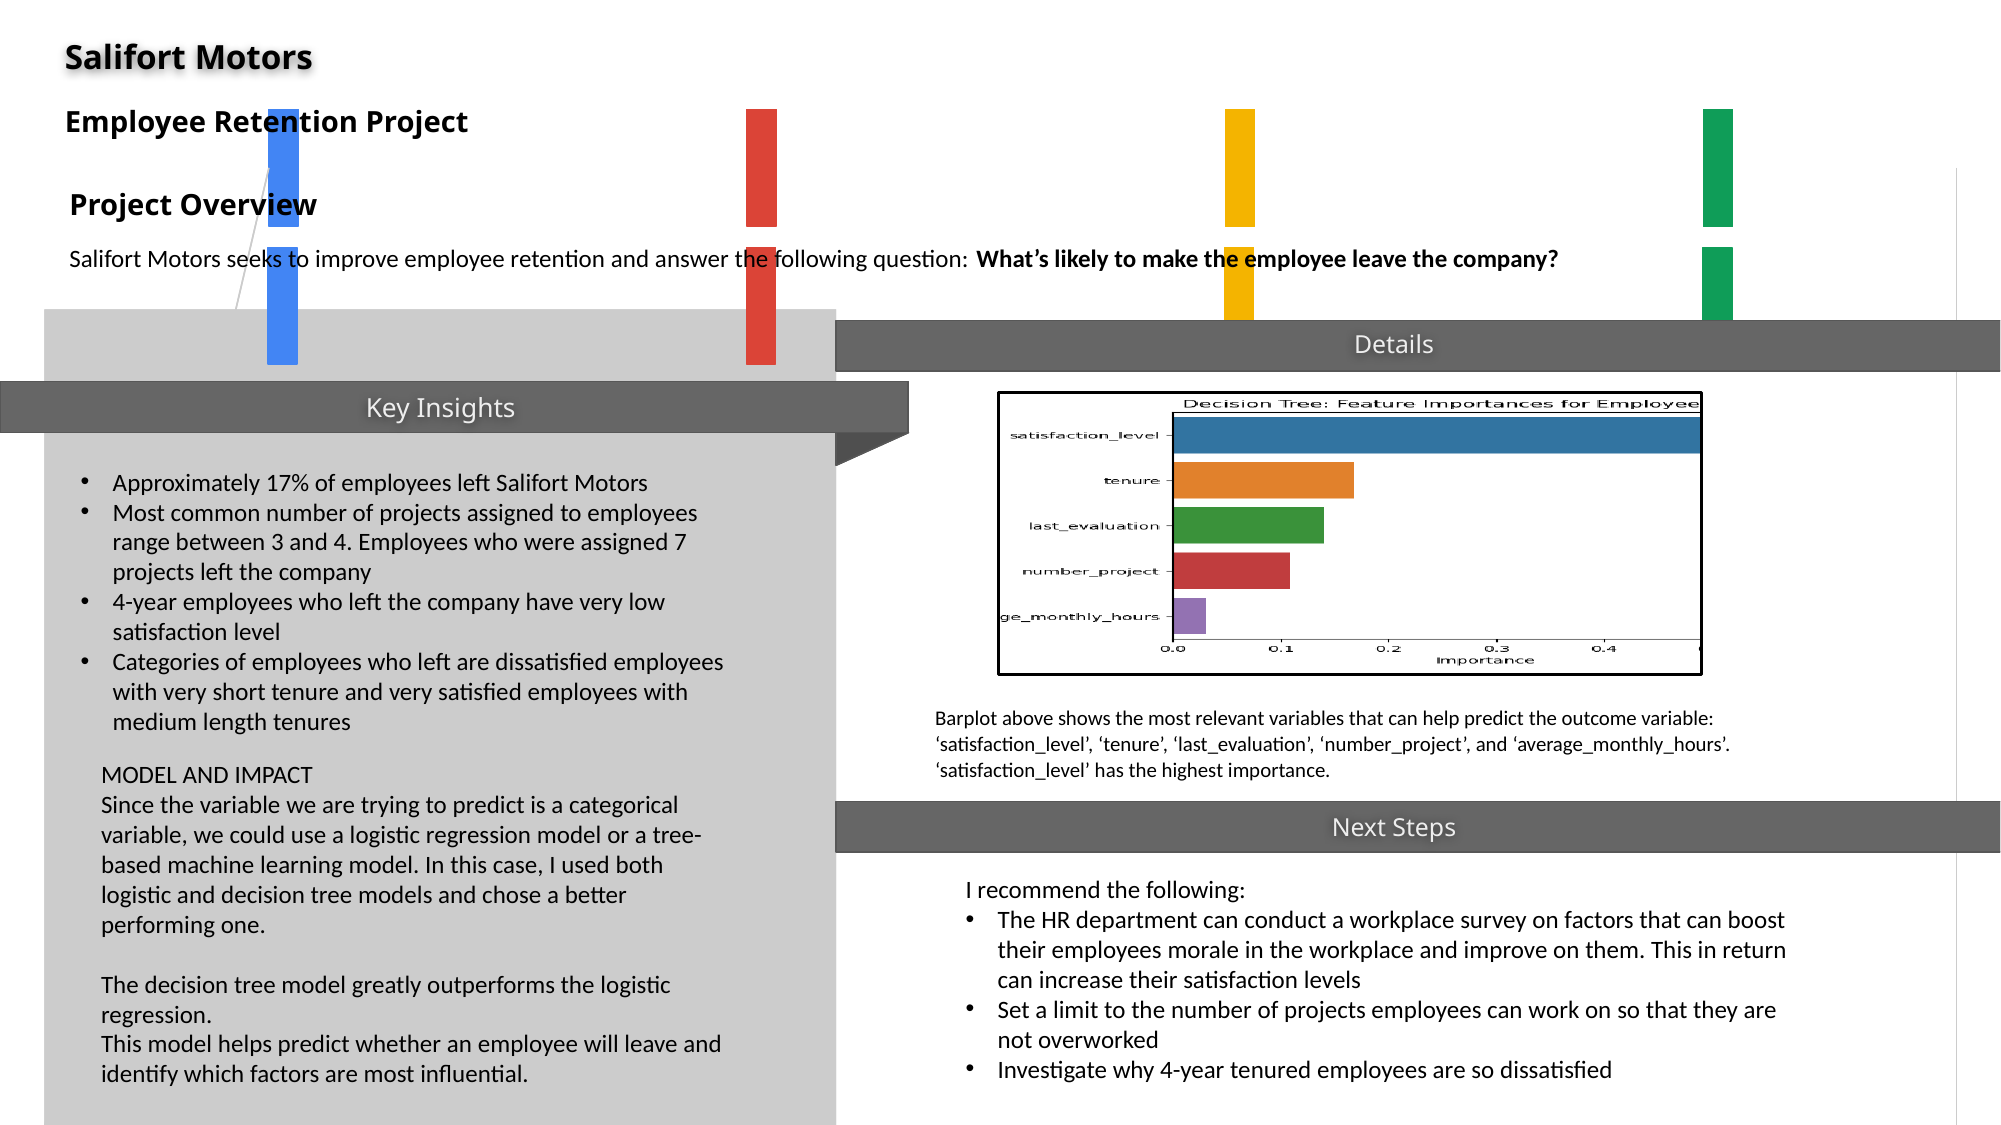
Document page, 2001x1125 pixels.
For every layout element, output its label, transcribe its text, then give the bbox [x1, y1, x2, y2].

text_box Project Overview Salifort Motors seeks to improve employee retention and answer the following question: What’s likely to make the employee leave the company? [59, 181, 1903, 289]
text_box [54, 29, 1298, 161]
text_box Approximately 17% of employees left Salifort Motors Most common number of projects assigned to employees range between 3 and 4. Employees who were assigned 7 projects left the company 4-year employees who left the company have very low satisfaction level Categories of employees who left are dissatisfied employees with very short tenure and very satisfied employees with medium length tenures [65, 458, 766, 784]
text_box MODEL AND IMPACT Since the variable we are trying to predict is a categorical variable, we could use a logistic regression model or a tree-based machine learning model. In this case, I used both logistic and decision tree models and chose a better performing one. The decision tree model greatly outperforms the logistic regression. This model helps predict whether an employee will leave and identify which factors are most influential. [86, 751, 755, 1096]
picture [999, 393, 1700, 673]
text_box I recommend the following: The HR department can conduct a workplace survey on factors that can boost their employees morale in the workplace and improve on them. This in return can increase their satisfaction levels Set a limit to the number of projects employees can work on so that they are not overworked Investigate why 4-year tenured employees are so dissatisfied [950, 866, 1825, 1091]
text_box Barplot above shows the most relevant variables that can help predict the outcome variable: ‘satisfaction_level’, ‘tenure’, ‘last_evaluation’, ‘number_project’, and ‘average_monthly_hours’. ‘satisfaction_level’ has the highest importance. [924, 692, 1841, 792]
